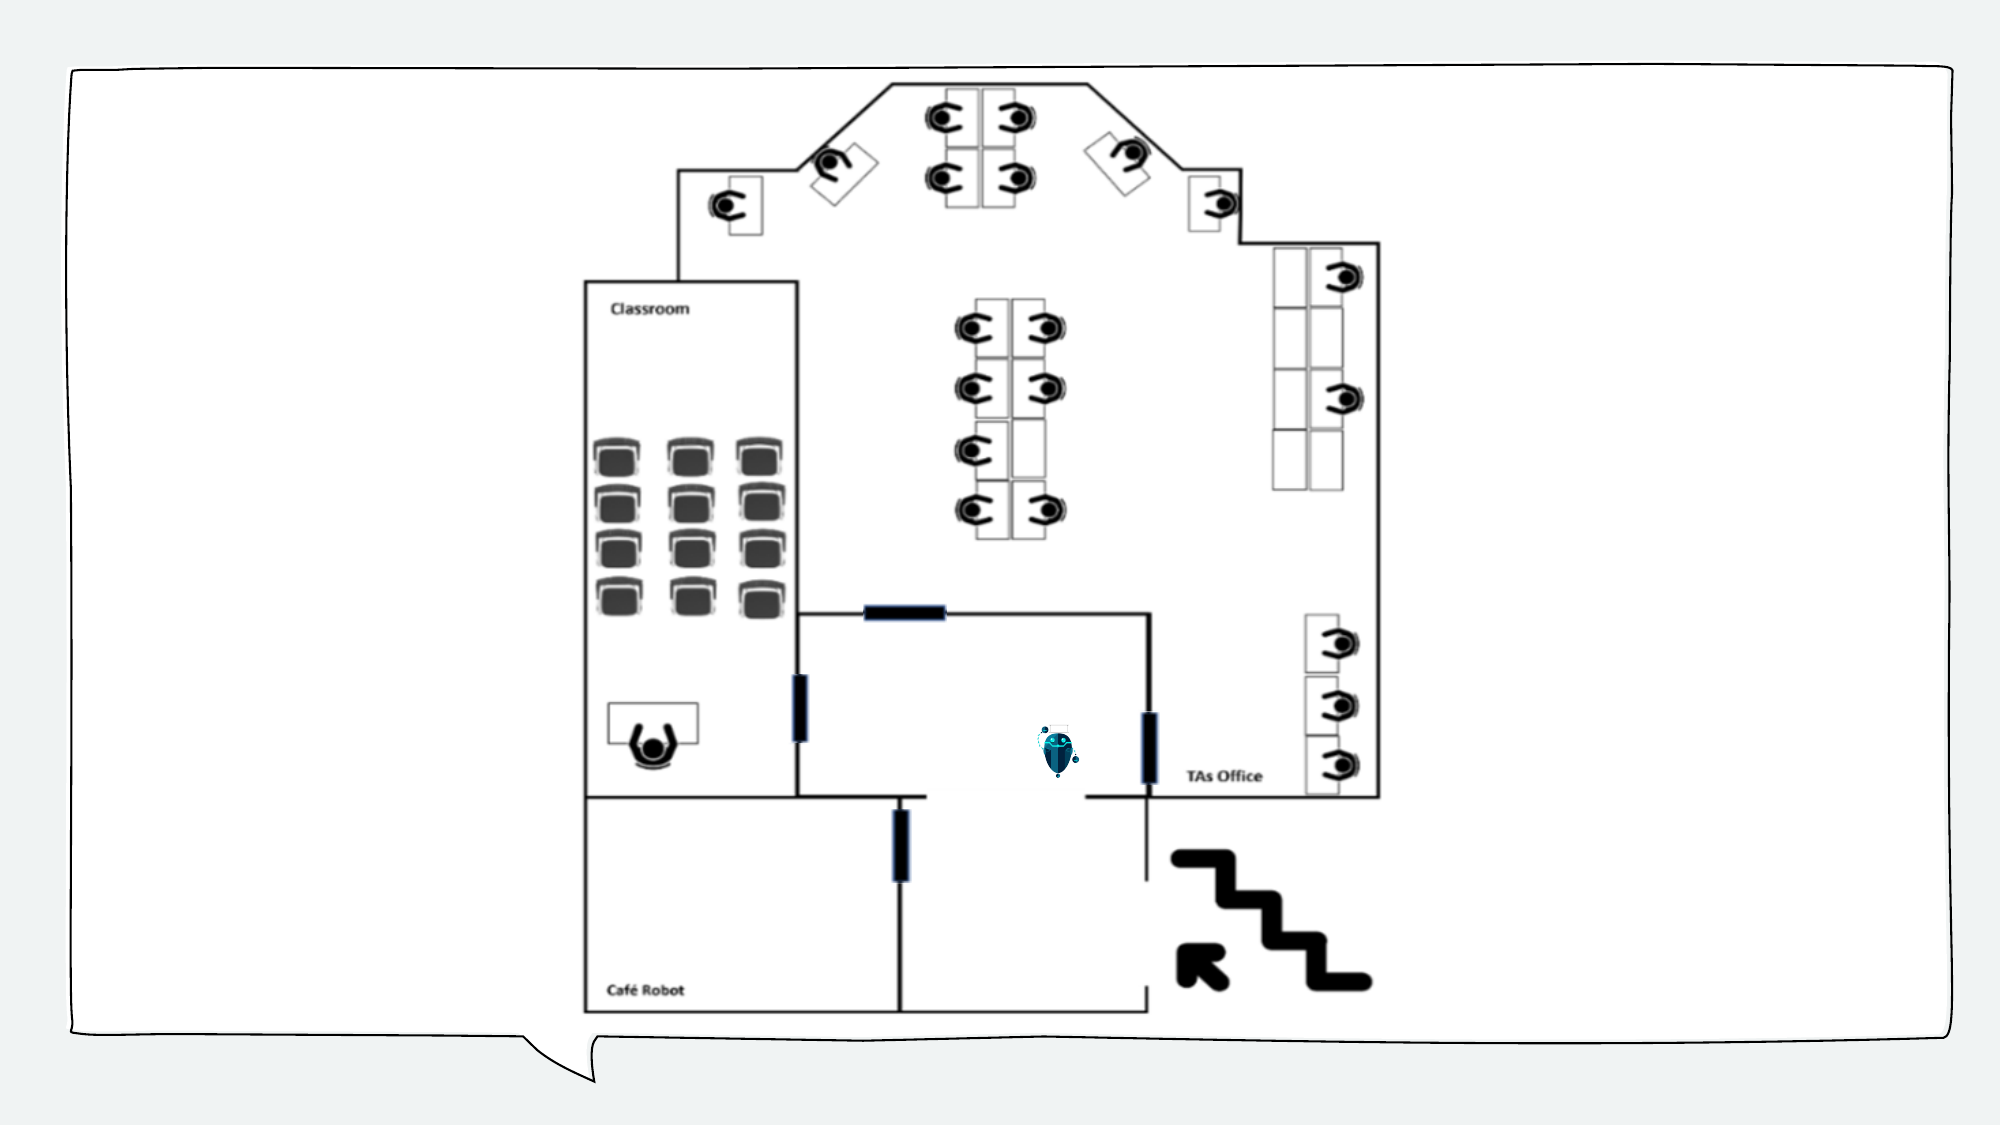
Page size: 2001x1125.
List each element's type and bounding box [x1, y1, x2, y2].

picture [564, 73, 1436, 1029]
